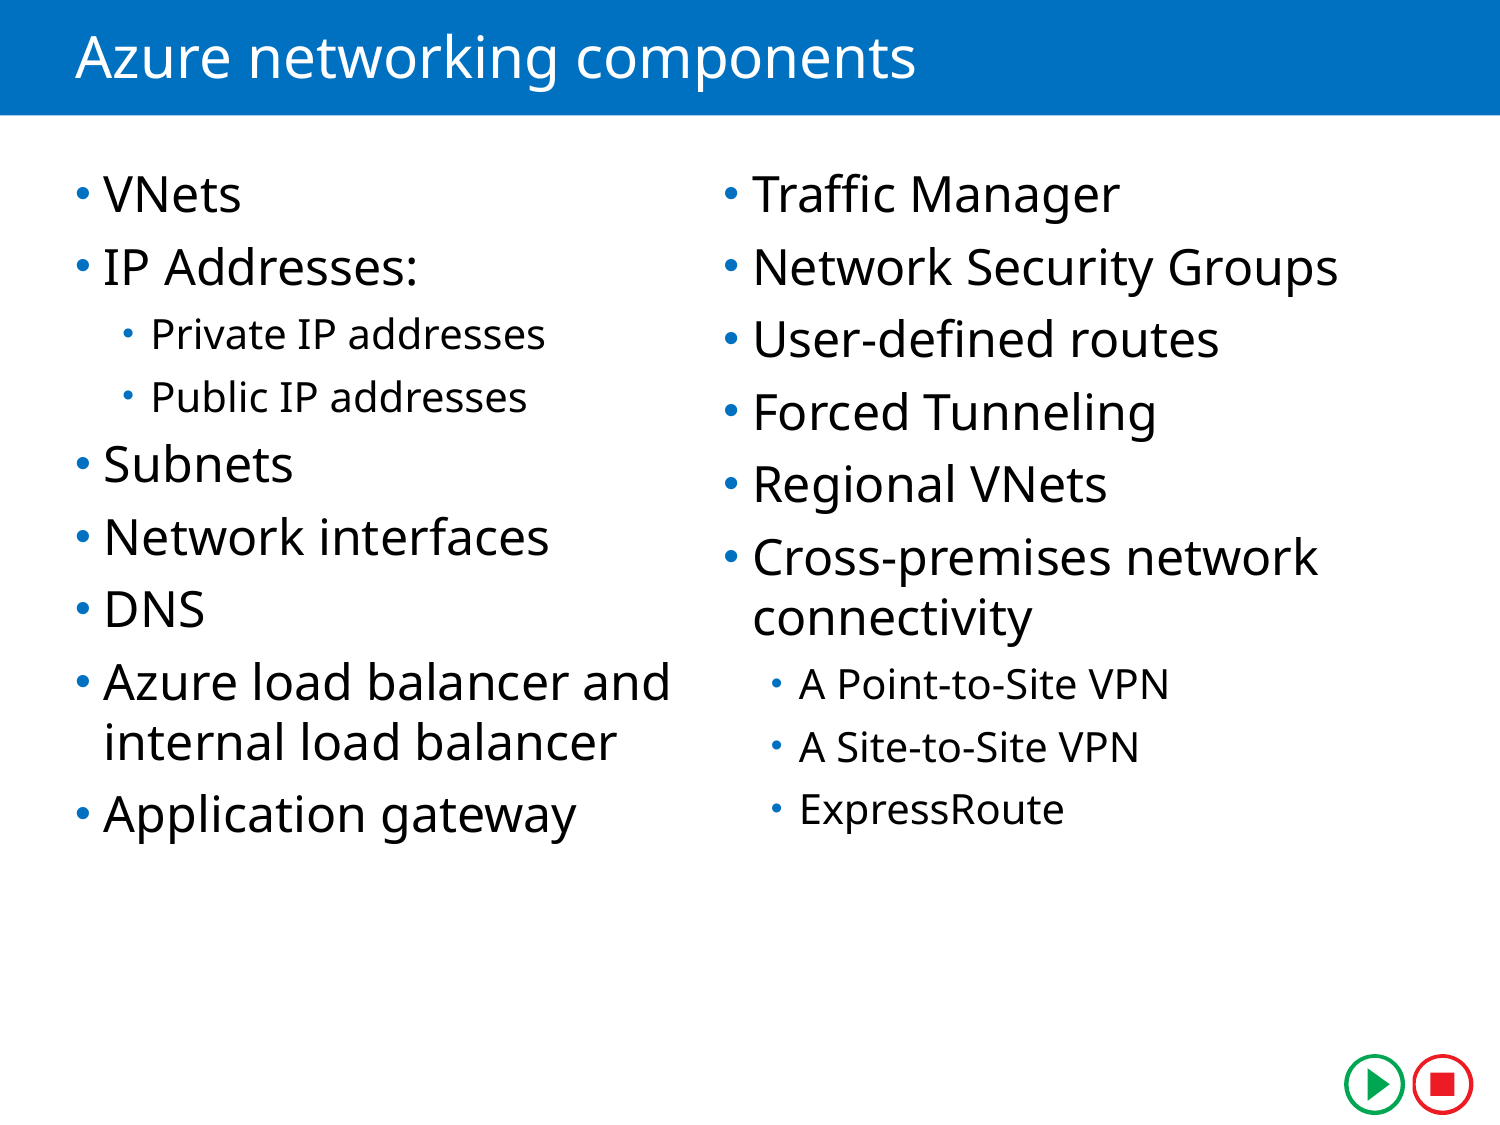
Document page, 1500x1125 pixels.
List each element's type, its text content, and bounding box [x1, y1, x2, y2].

list Traffic Manager Network Security Groups User-defined routes Forced Tunneling Regional VNets Cross-premises network connectivity A Point-to-Site VPN A Site-to-Site VPN ExpressRoute [723, 162, 1348, 883]
list VNets IP Addresses: Private IP addresses Public IP addresses Subnets Network interfaces DNS Azure load balancer and internal load balancer Application gateway [74, 162, 699, 883]
picture [1343, 1054, 1406, 1116]
title Azure networking components [75, 0, 1351, 122]
picture [1412, 1054, 1474, 1116]
